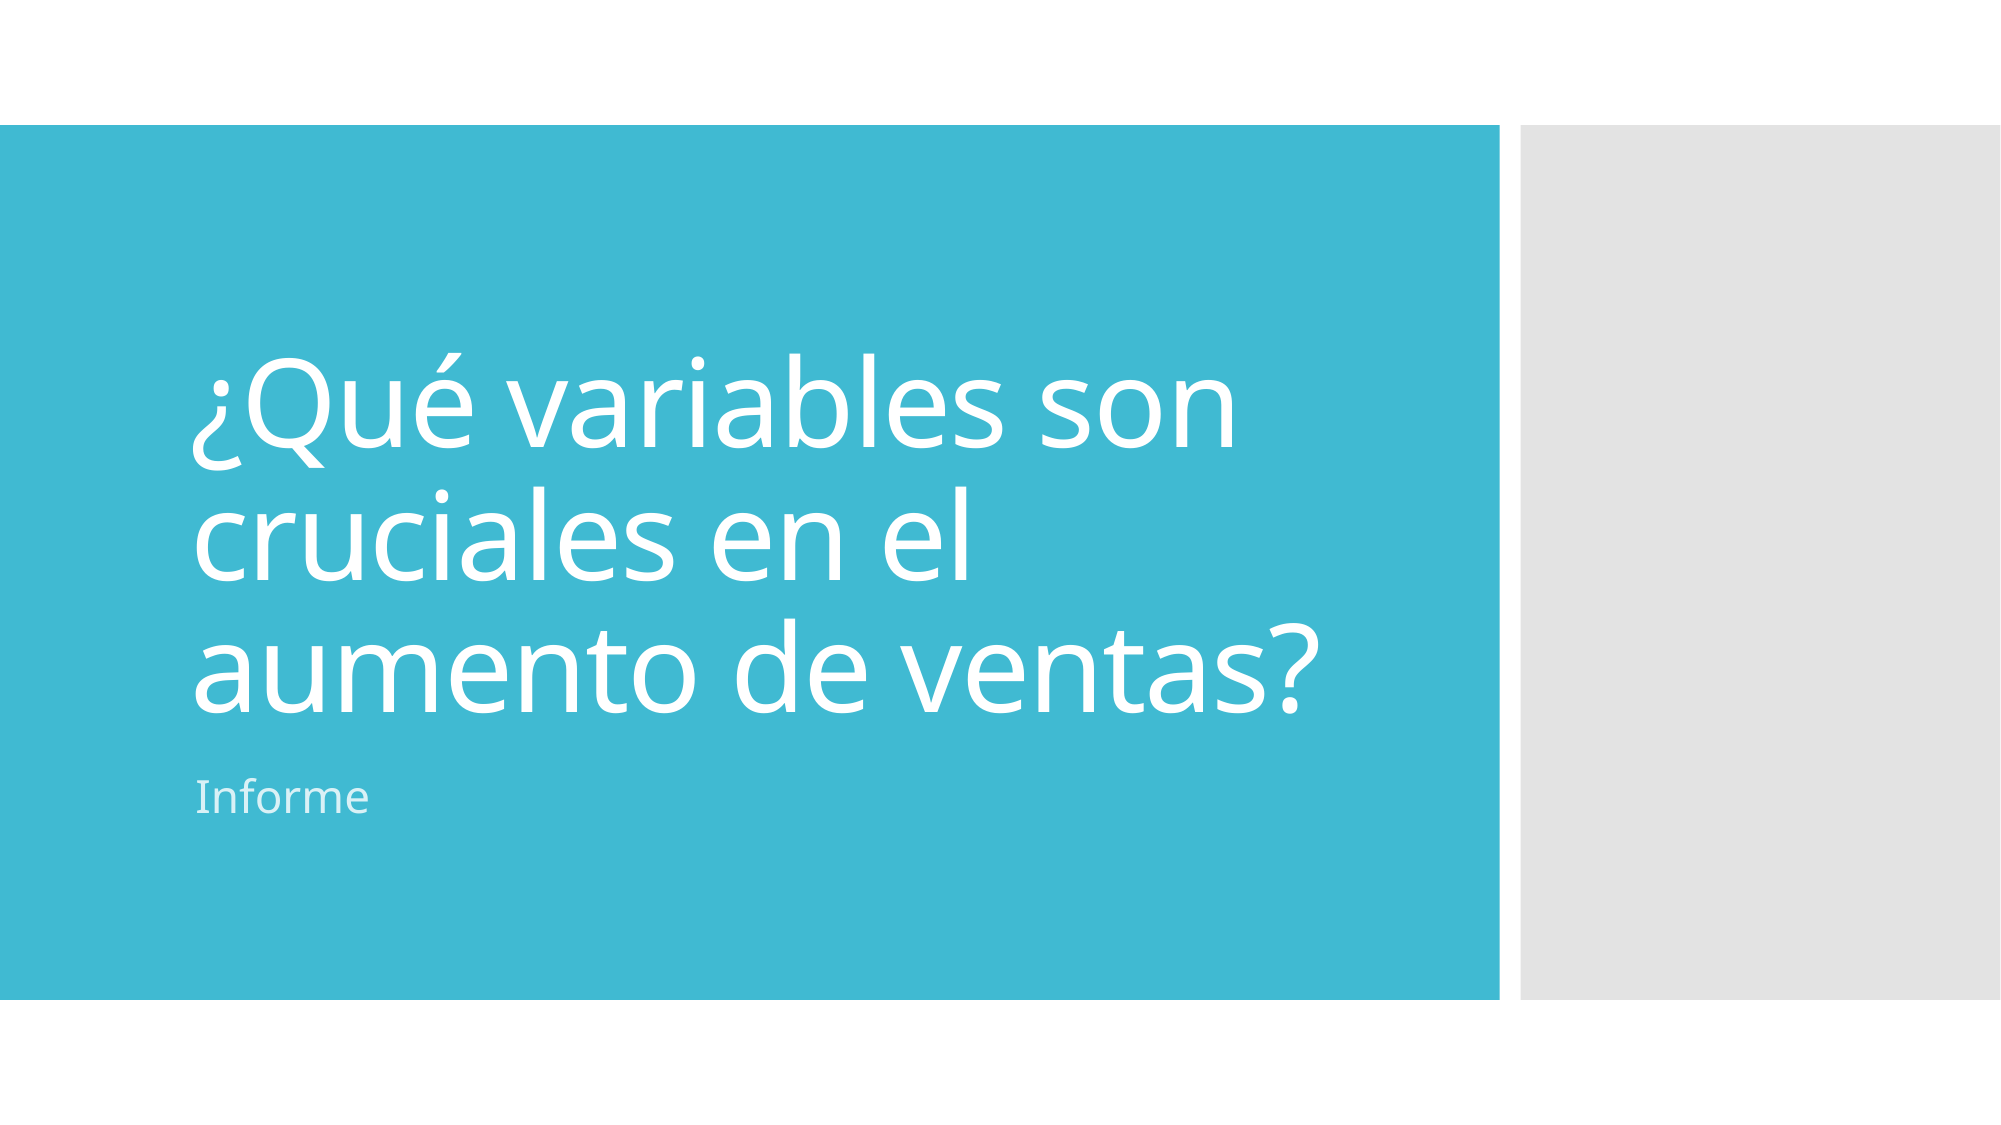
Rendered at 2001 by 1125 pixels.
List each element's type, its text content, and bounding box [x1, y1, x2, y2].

title ¿Qué variables son cruciales en el aumento de ventas? [175, 213, 1376, 747]
subtitle Informe [180, 766, 1381, 917]
